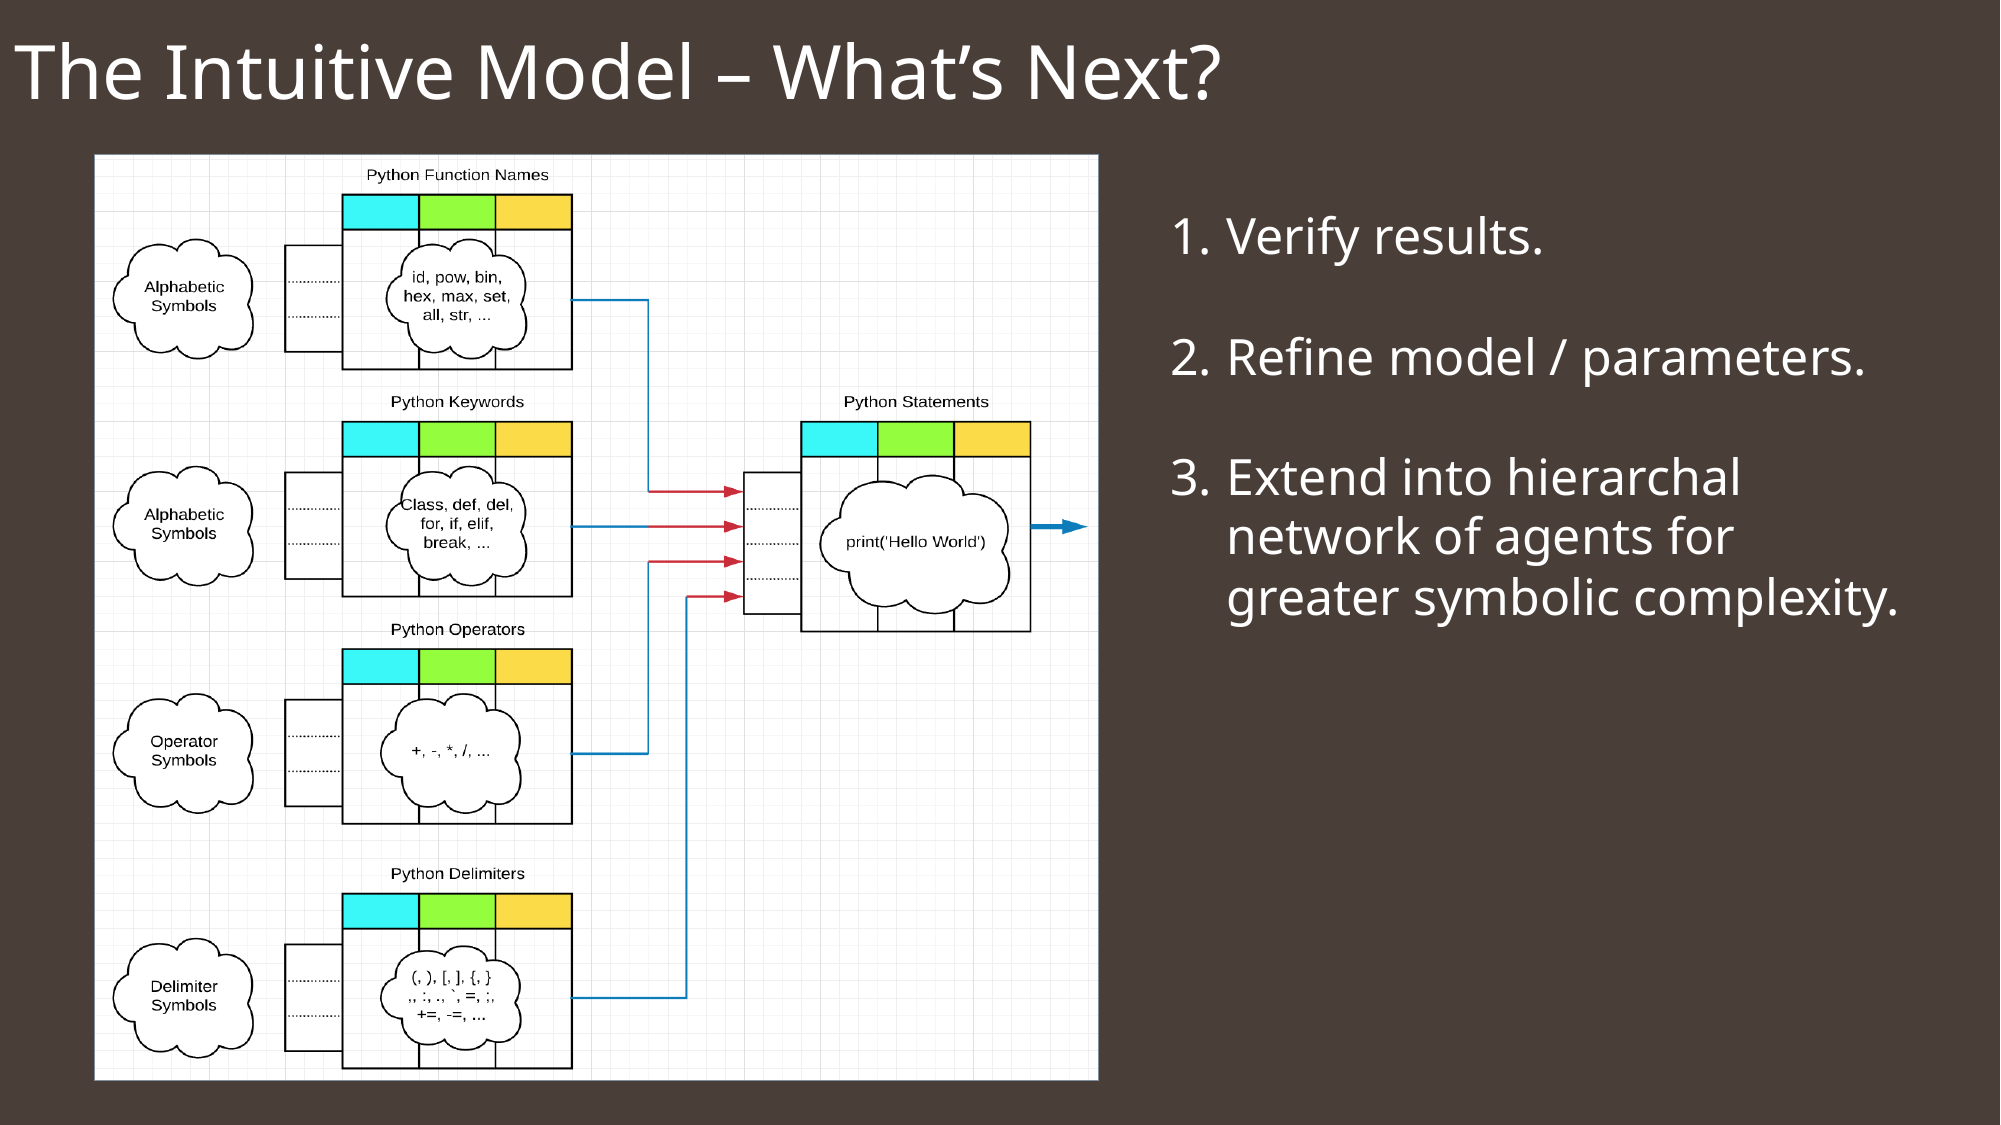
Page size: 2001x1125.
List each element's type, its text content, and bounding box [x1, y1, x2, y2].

text_box The Intuitive Model – What’s Next? [0, 17, 1458, 123]
text_box Verify results. Refine model / parameters. Extend into hierarchal network of agents for greater symbolic complexity. [1155, 197, 1925, 633]
picture [94, 153, 1099, 1082]
